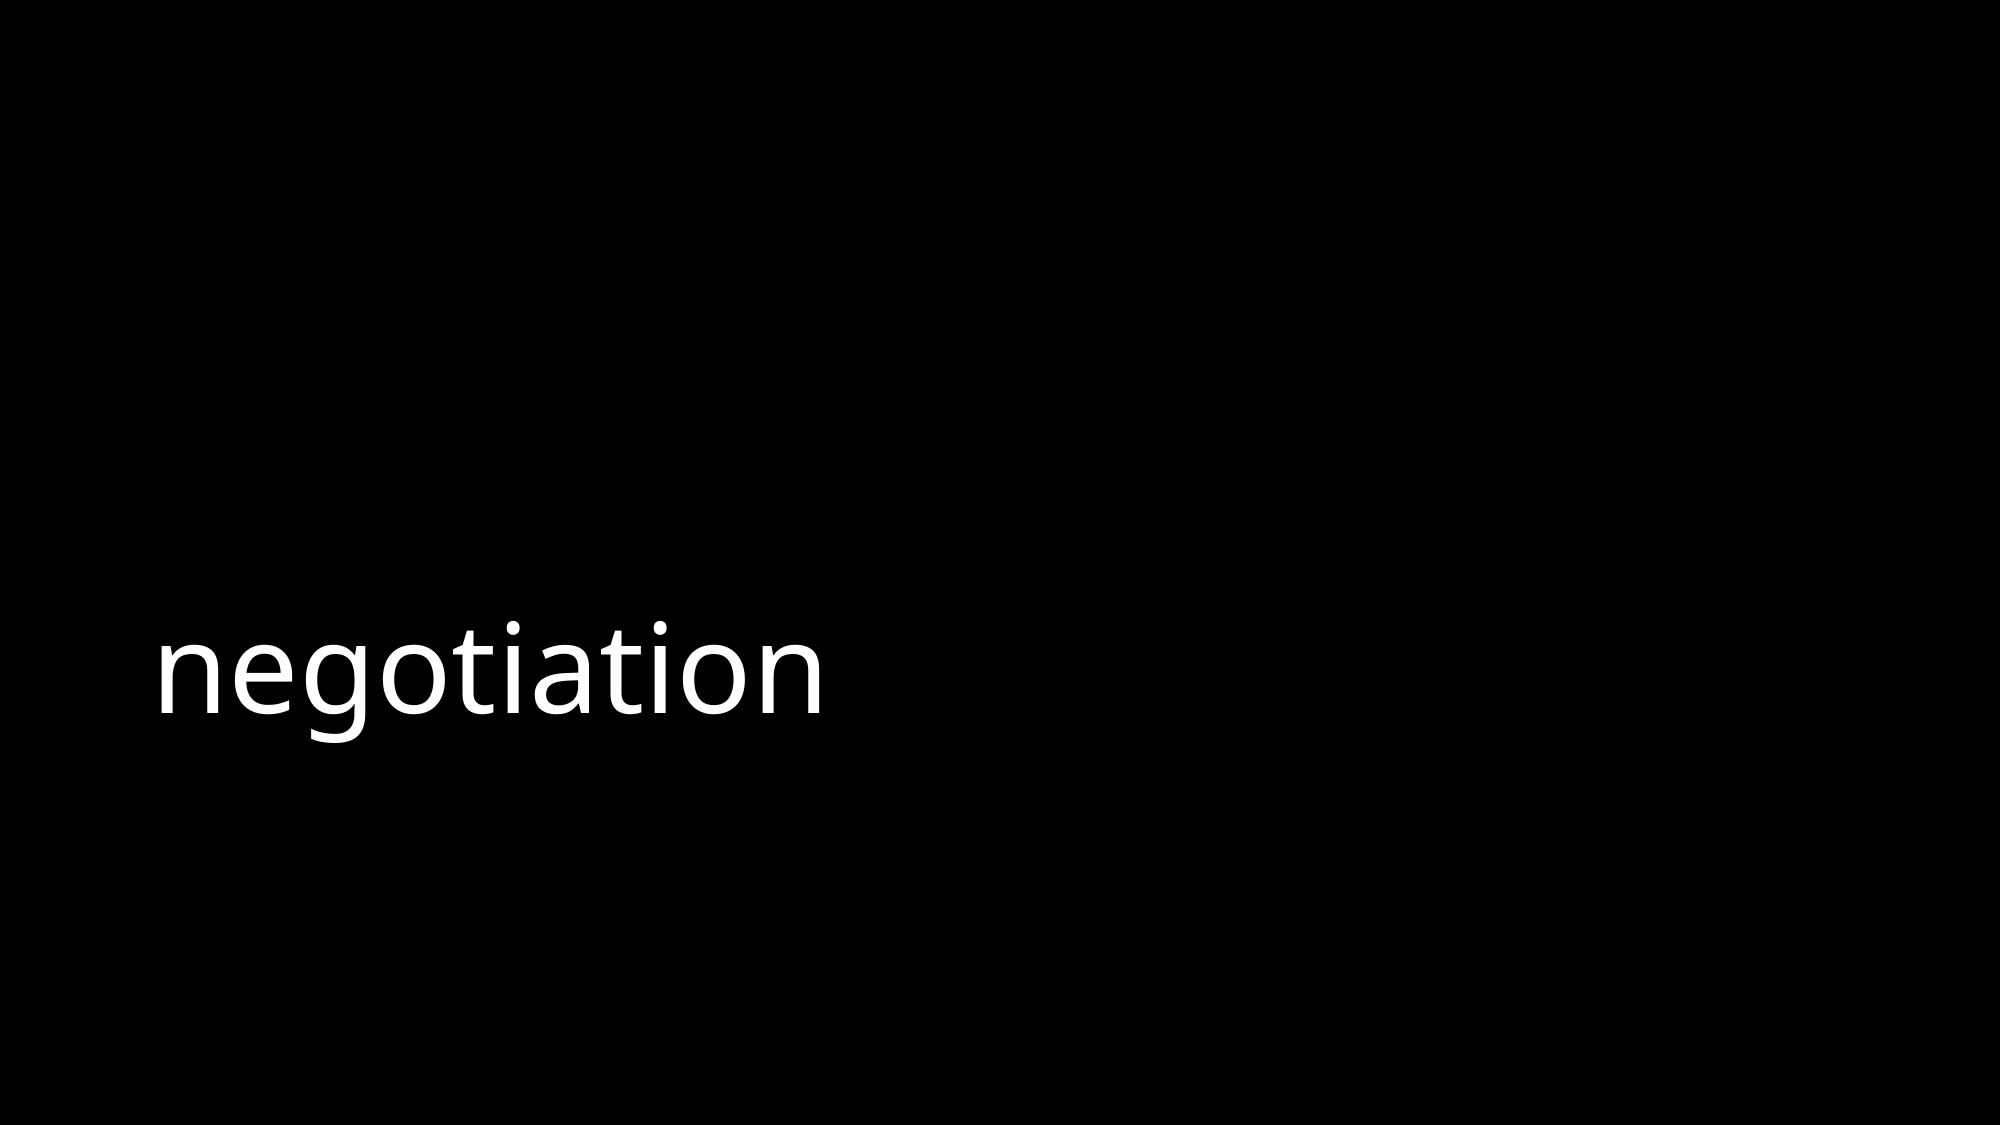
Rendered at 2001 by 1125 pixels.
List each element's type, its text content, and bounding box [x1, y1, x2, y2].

title negotiation [136, 280, 1862, 749]
